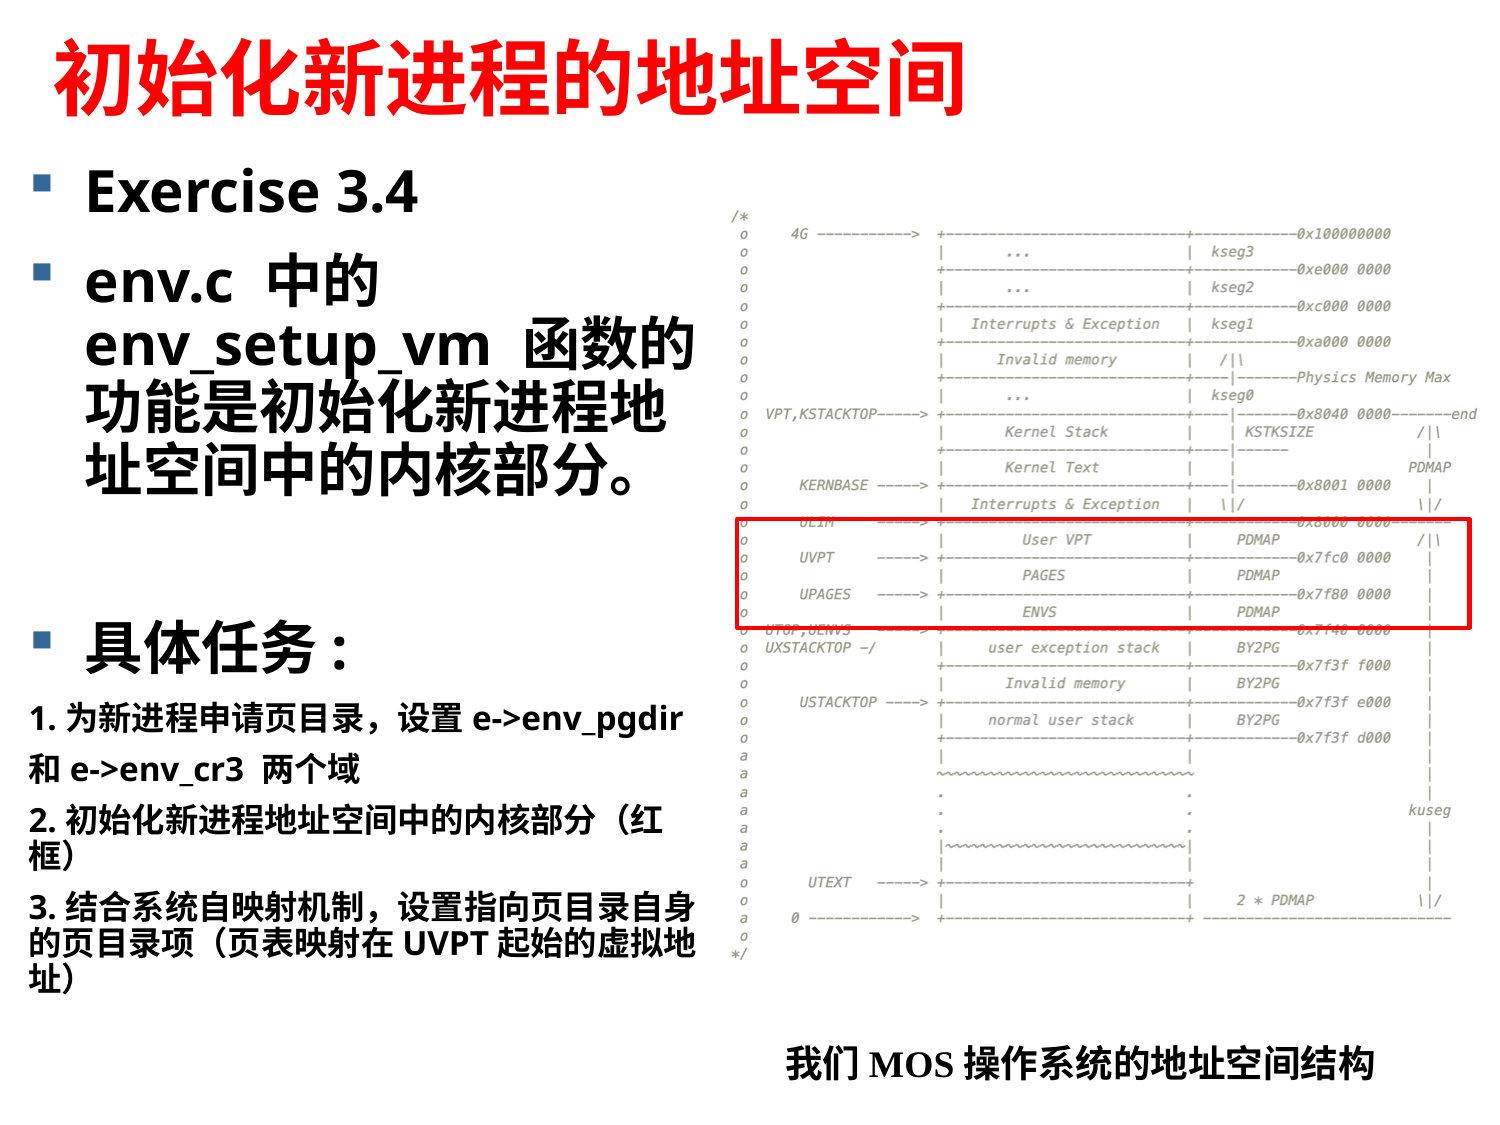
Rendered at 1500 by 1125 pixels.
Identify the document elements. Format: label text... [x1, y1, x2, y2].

list Exercise 3.4 env.c 中的env_setup_vm 函数的功能是初始化新进程地址空间中的内核部分。 具体任务: 1.为新进程申请页目录，设置e->env_pgdir 和e->env_cr3 两个域 2.初始化新进程地址空间中的内核部分（红框） 3.结合系统自映射机制，设置指向页目录自身的页目录项（页表映射在UVPT起始的虚拟地址） [13, 154, 738, 1016]
picture [723, 205, 1500, 971]
text_box 我们MOS操作系统的地址空间结构 [770, 1032, 1414, 1125]
title 初始化新进程的地址空间 [37, 31, 1415, 120]
